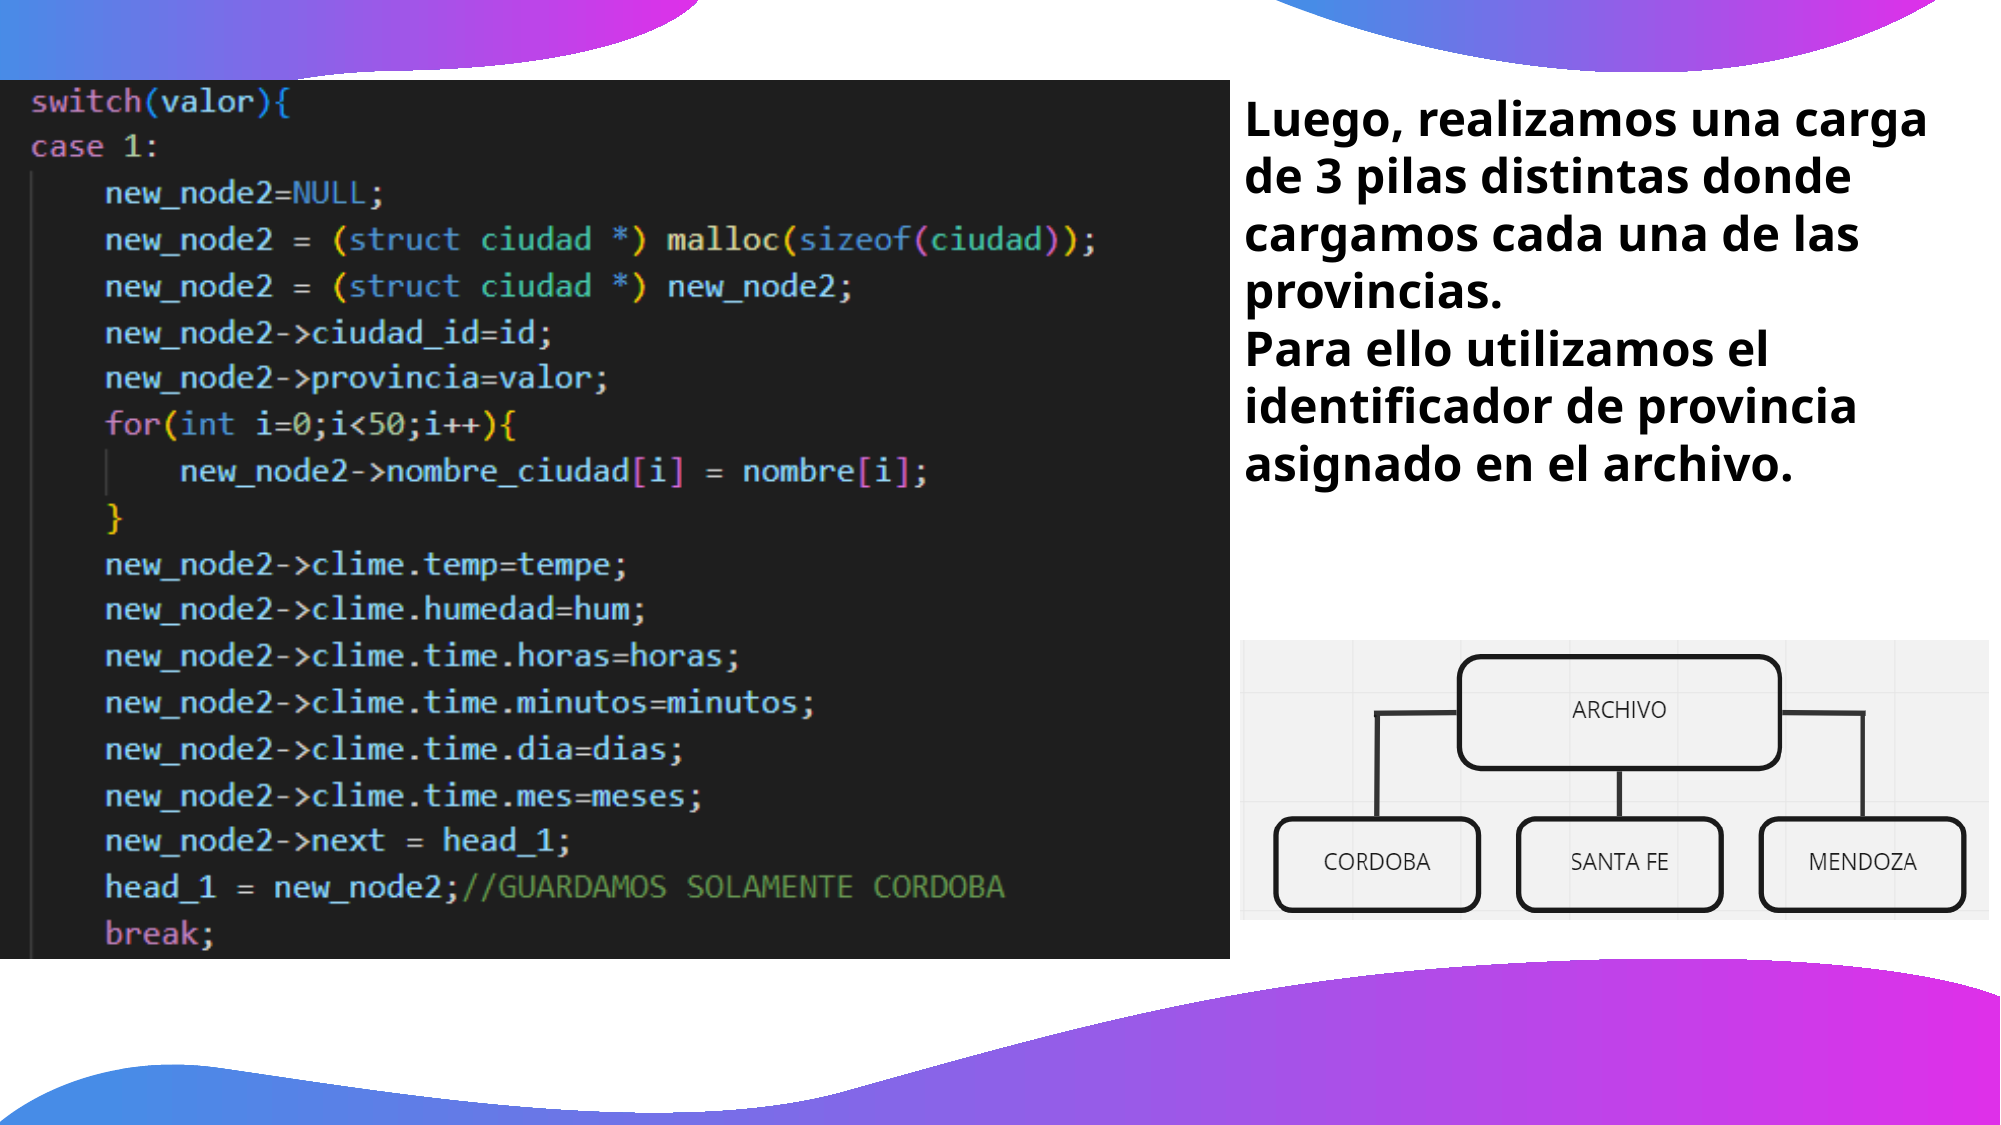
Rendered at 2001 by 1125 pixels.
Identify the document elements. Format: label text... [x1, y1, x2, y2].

picture [0, 80, 1230, 960]
picture [1239, 639, 1990, 920]
text_box Luego, realizamos una carga de 3 pilas distintas donde cargamos cada una de las provincias. Para ello utilizamos el identificador de provincia asignado en el archivo. [1230, 80, 2000, 498]
